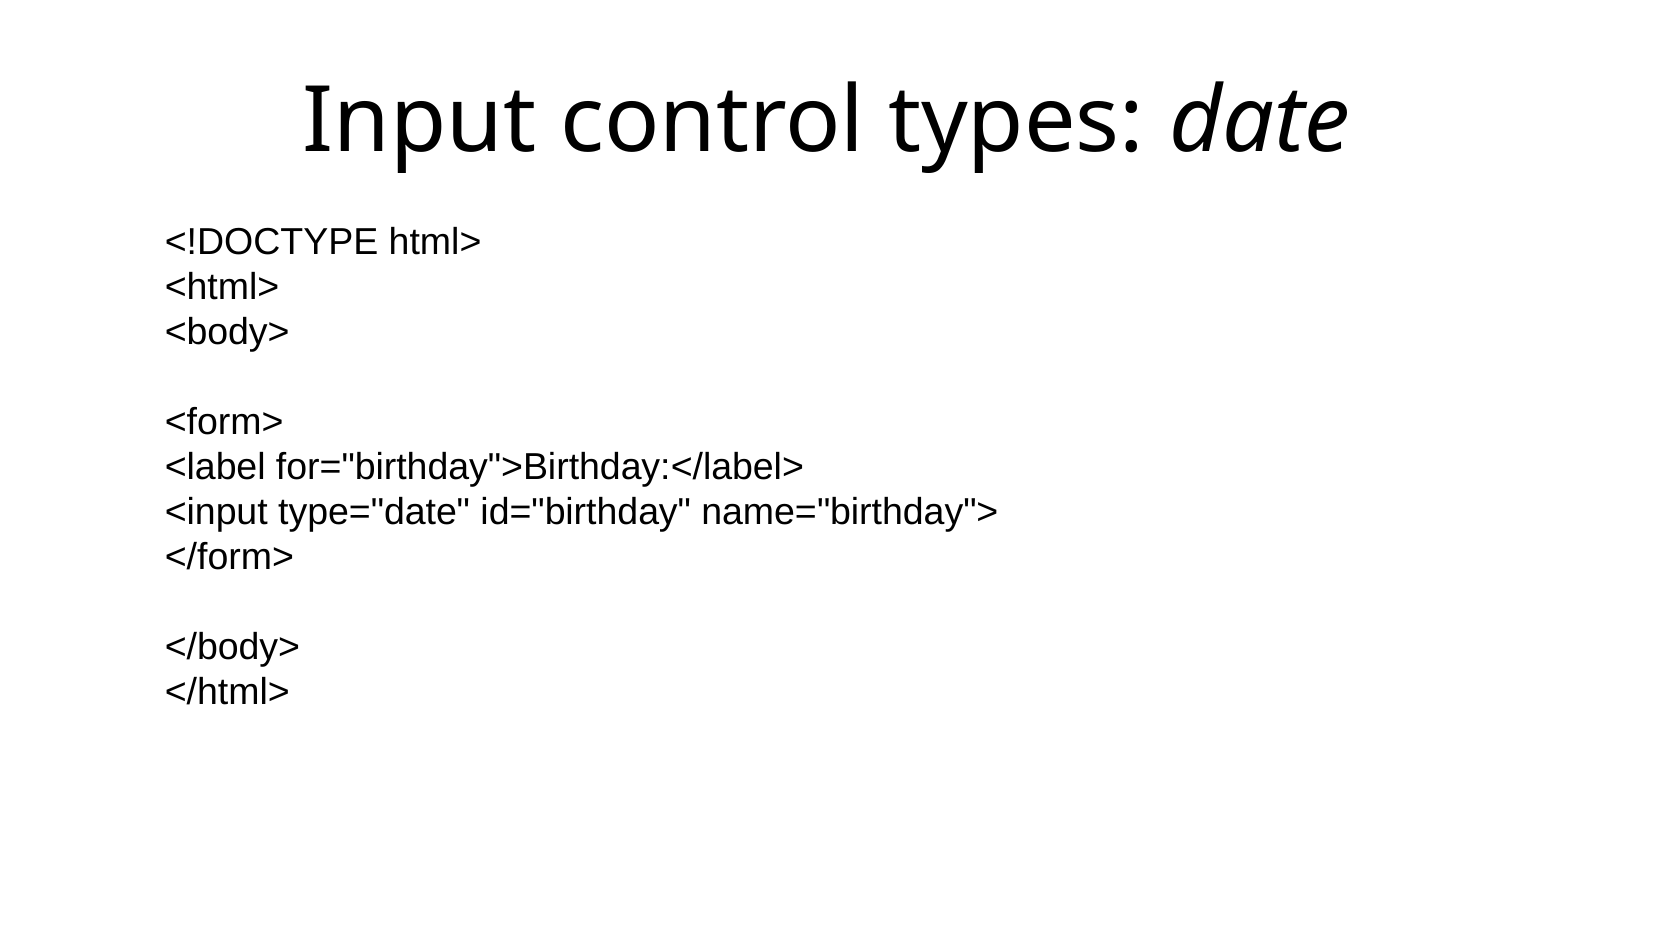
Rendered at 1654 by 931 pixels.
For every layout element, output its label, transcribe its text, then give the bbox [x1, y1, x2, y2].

text_box <!DOCTYPE html> <html> <body> <form> <label for="birthday">Birthday:</label> <input type="date" id="birthday" name="birthday"> </form> </body> </html> [150, 210, 1095, 687]
text_box Input control types: date [82, 37, 1571, 193]
